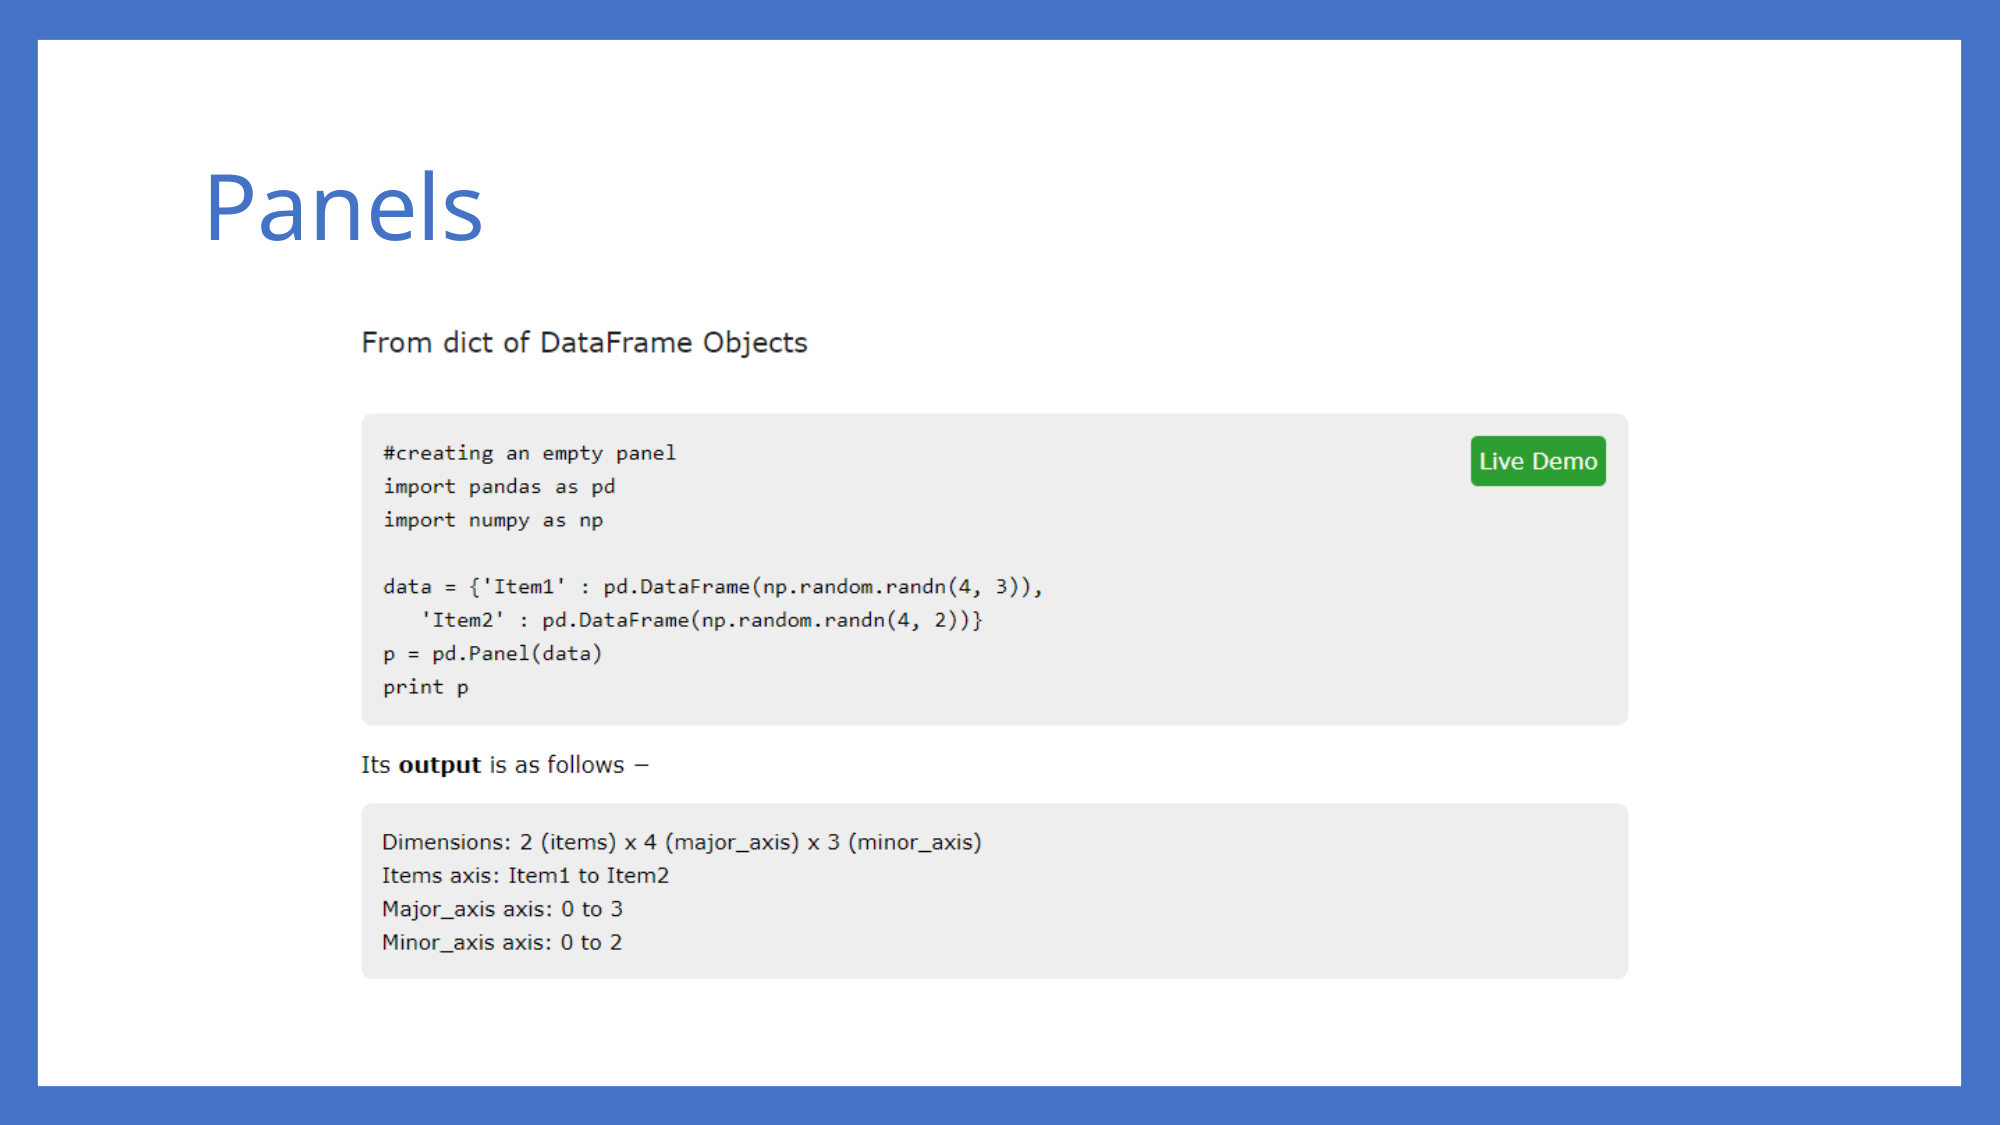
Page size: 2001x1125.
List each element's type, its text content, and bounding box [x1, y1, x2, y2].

title Panels [187, 99, 1808, 323]
picture [352, 322, 1648, 1000]
